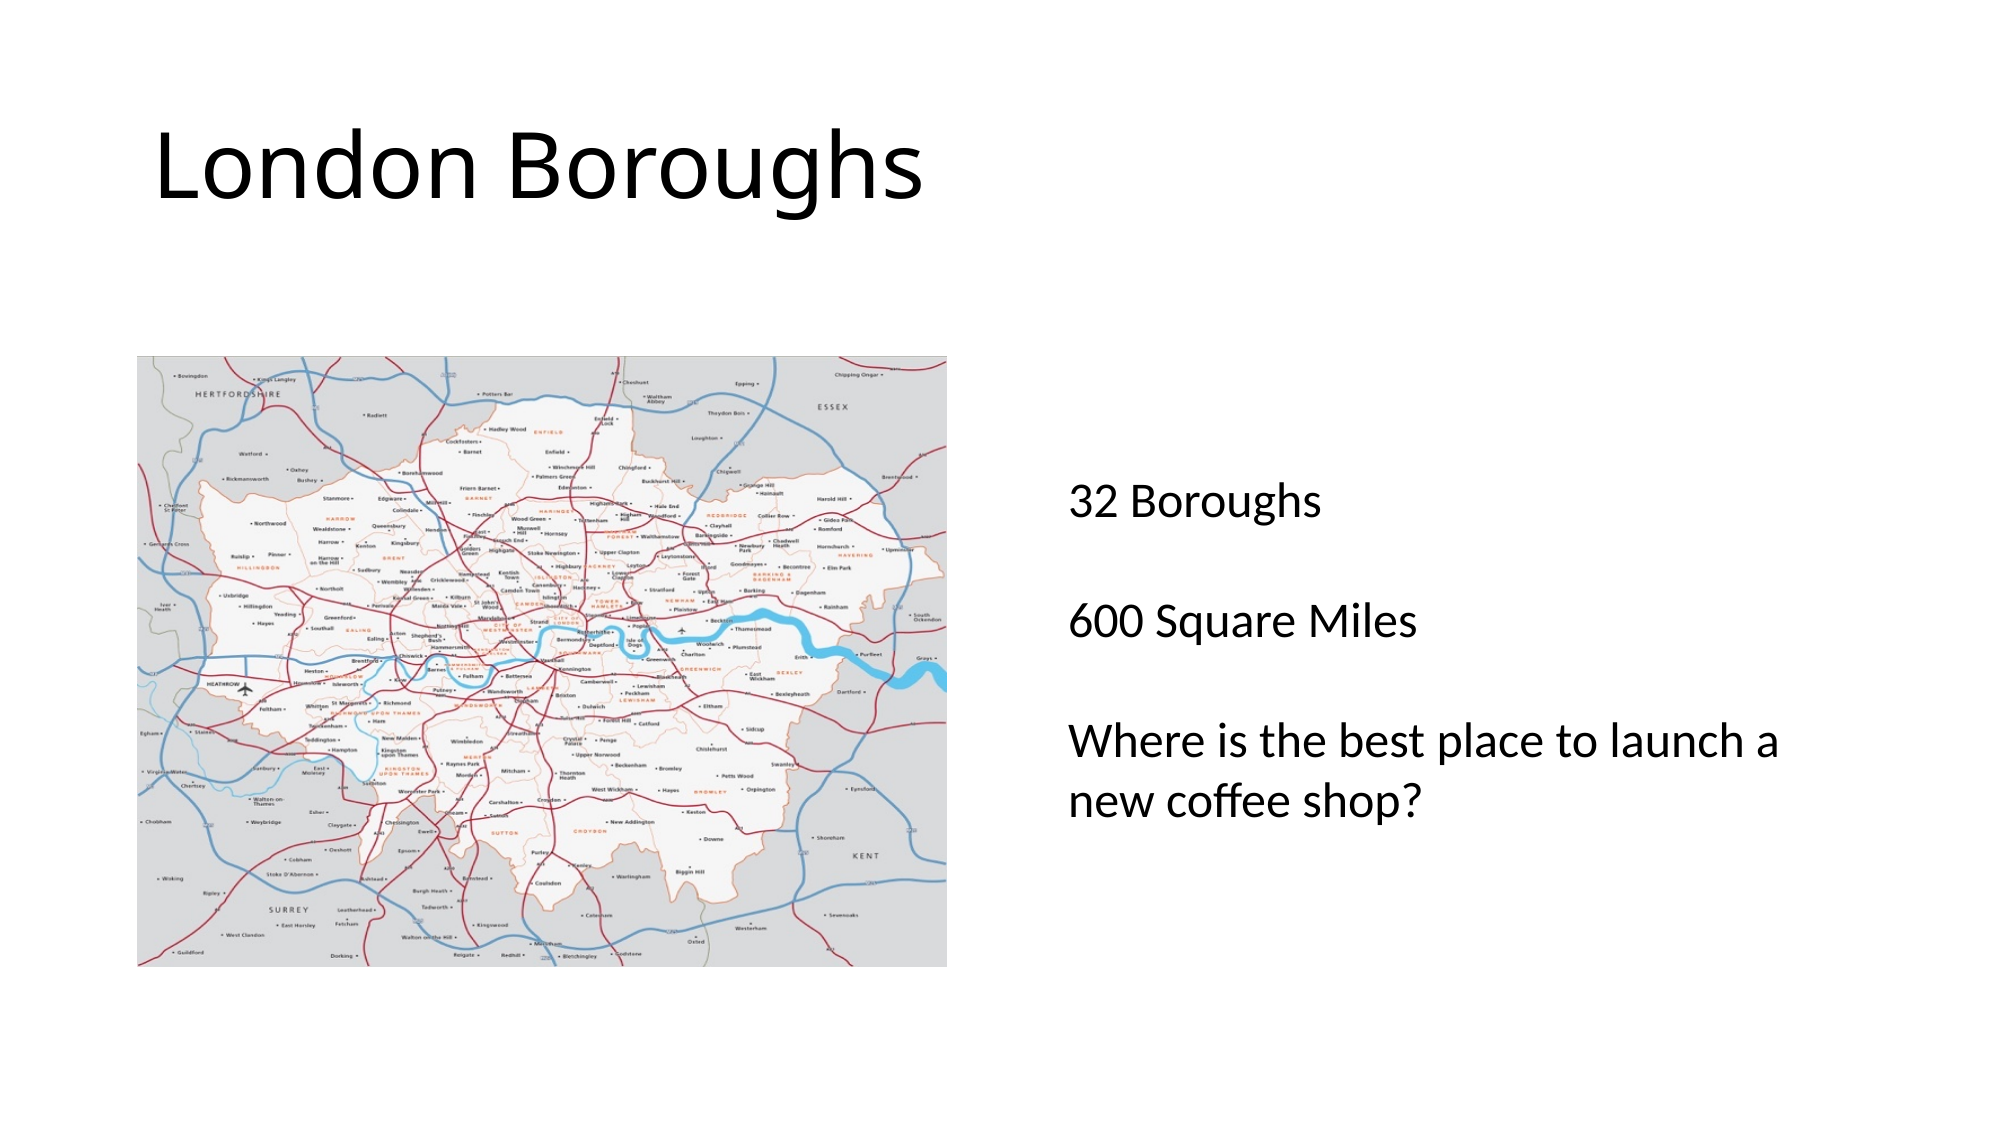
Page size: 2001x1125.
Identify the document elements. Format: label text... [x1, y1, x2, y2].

title London Boroughs [137, 59, 1863, 278]
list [137, 356, 947, 967]
text_box 32 Boroughs 600 Square Miles Where is the best place to launch a new coffee shop? [1053, 460, 1832, 895]
